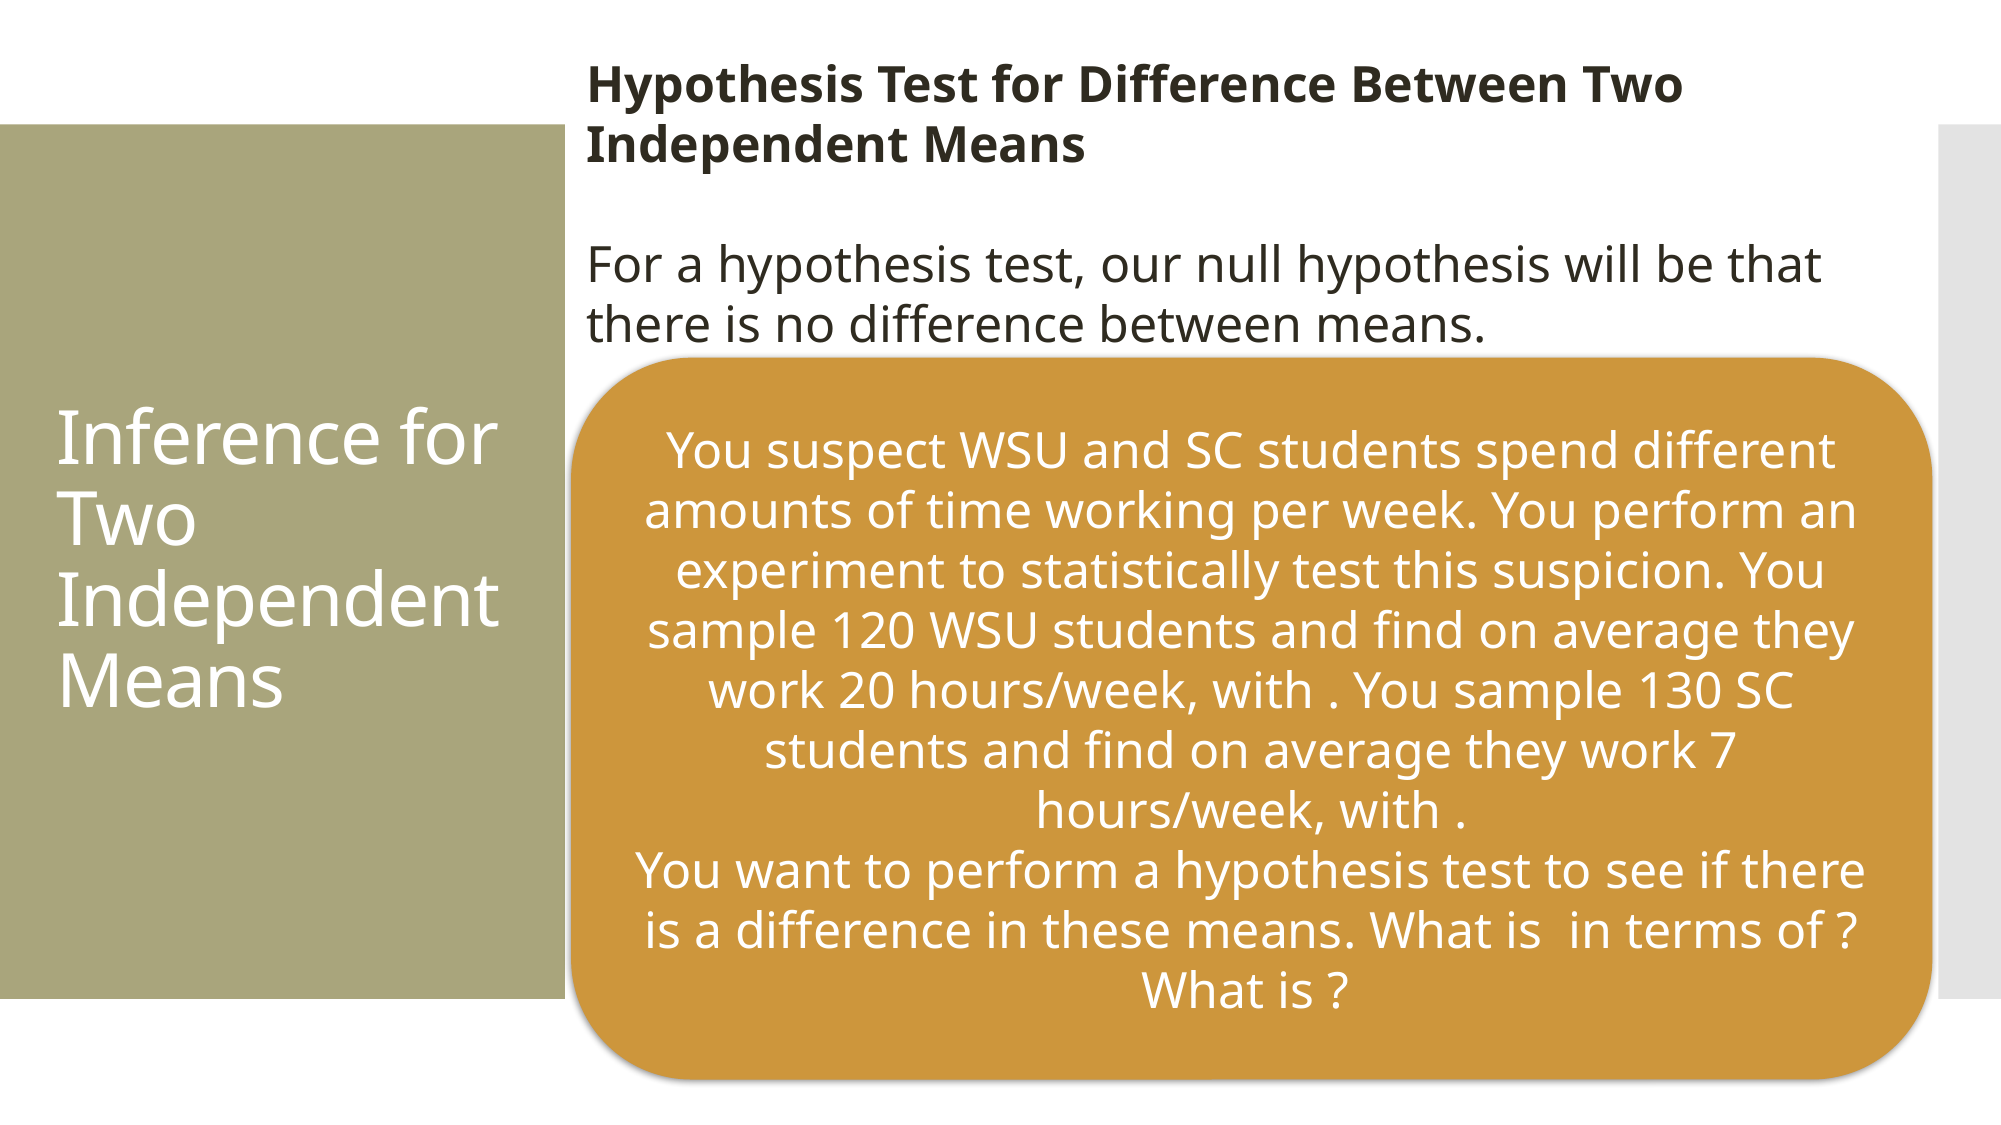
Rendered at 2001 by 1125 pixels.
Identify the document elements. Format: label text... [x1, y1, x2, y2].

title Inference for Two Independent Means [41, 184, 525, 940]
text_box Hypothesis Test for Difference Between Two Independent Means For a hypothesis test, our null hypothesis will be that there is no difference between means. [571, 45, 1959, 481]
